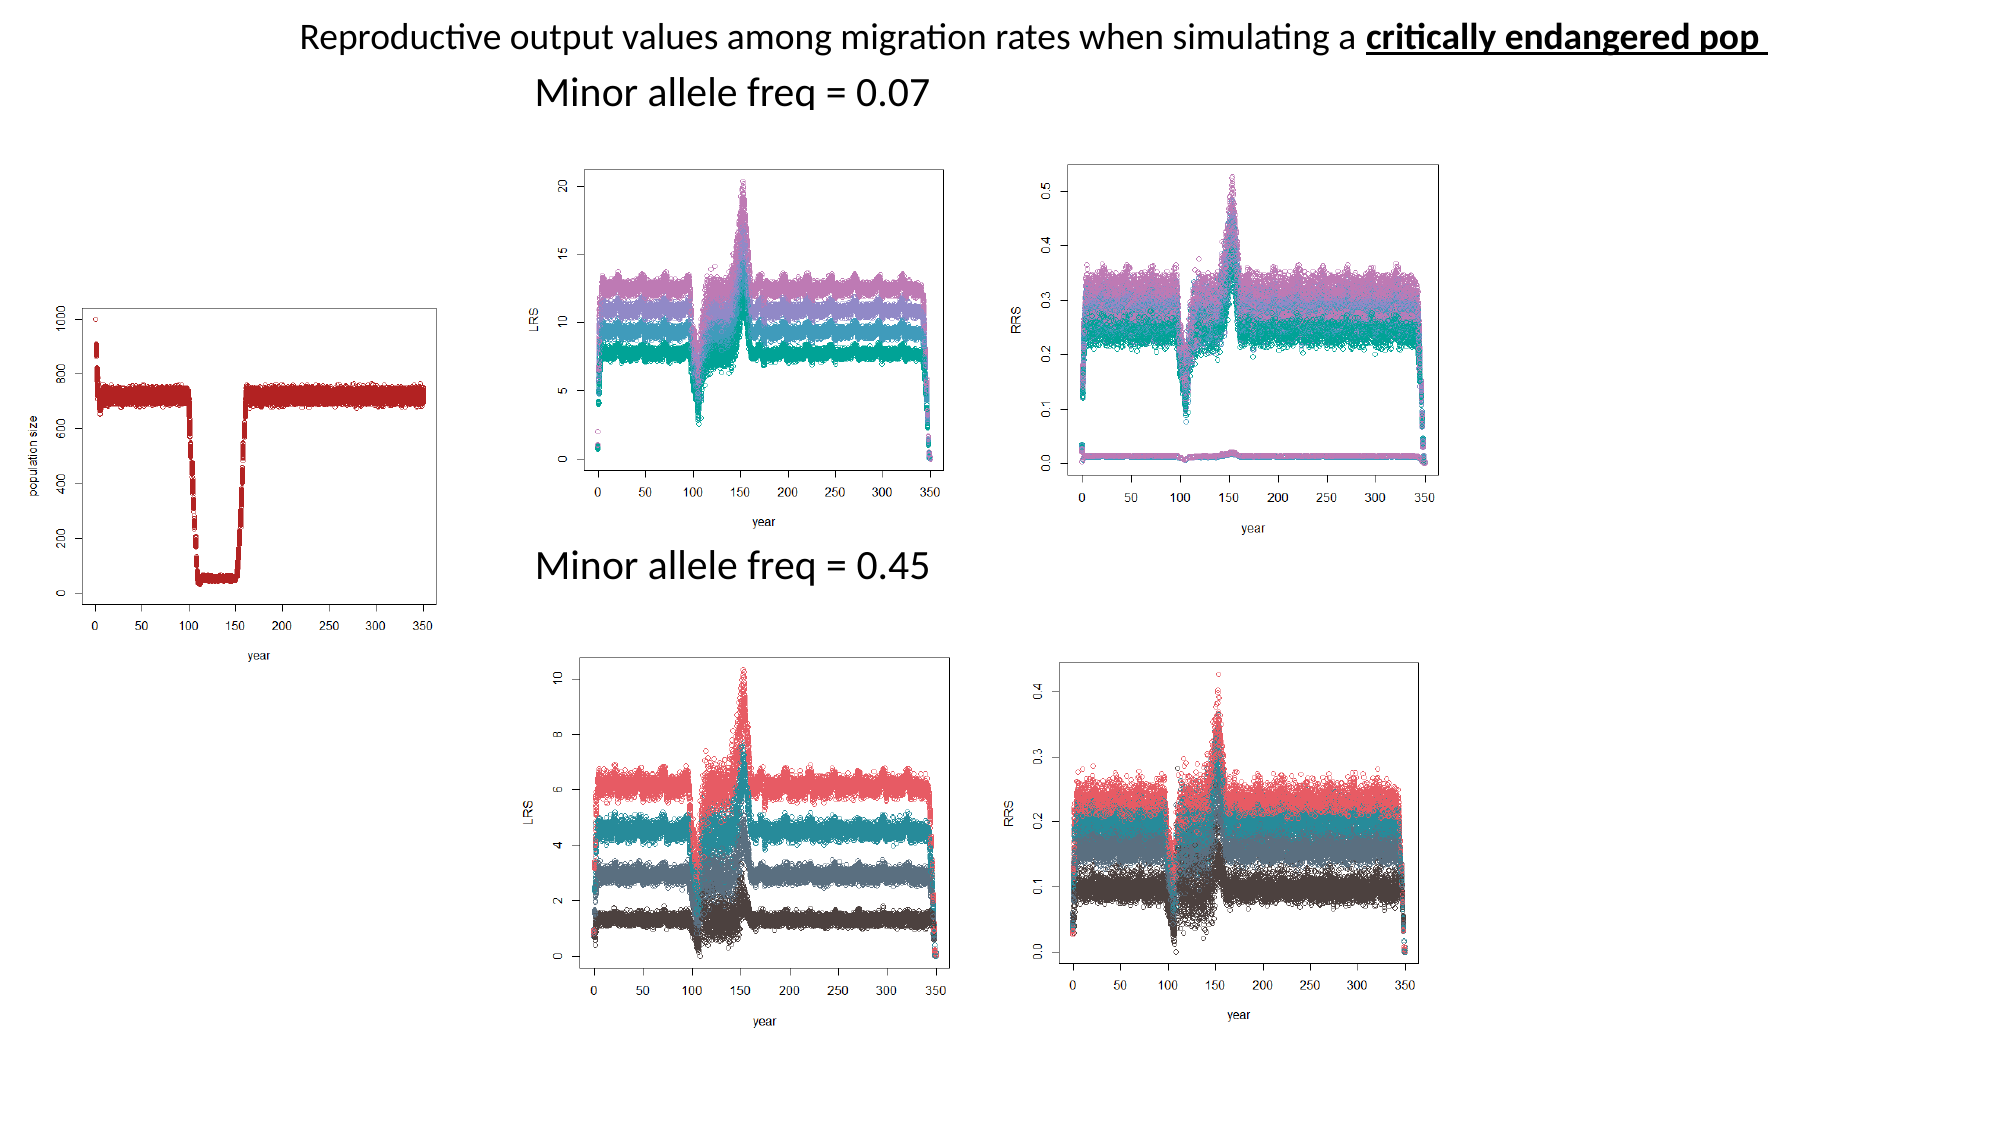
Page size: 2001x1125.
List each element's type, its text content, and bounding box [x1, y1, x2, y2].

picture [517, 596, 981, 1044]
picture [23, 249, 466, 677]
text_box Minor allele freq = 0.07 [519, 57, 946, 123]
picture [999, 603, 1449, 1037]
text_box Minor allele freq = 0.45 [519, 530, 947, 596]
text_box Reproductive output values among migration rates when simulating a critically endangered pop [284, 4, 1784, 65]
picture [524, 110, 974, 545]
picture [1006, 103, 1470, 551]
